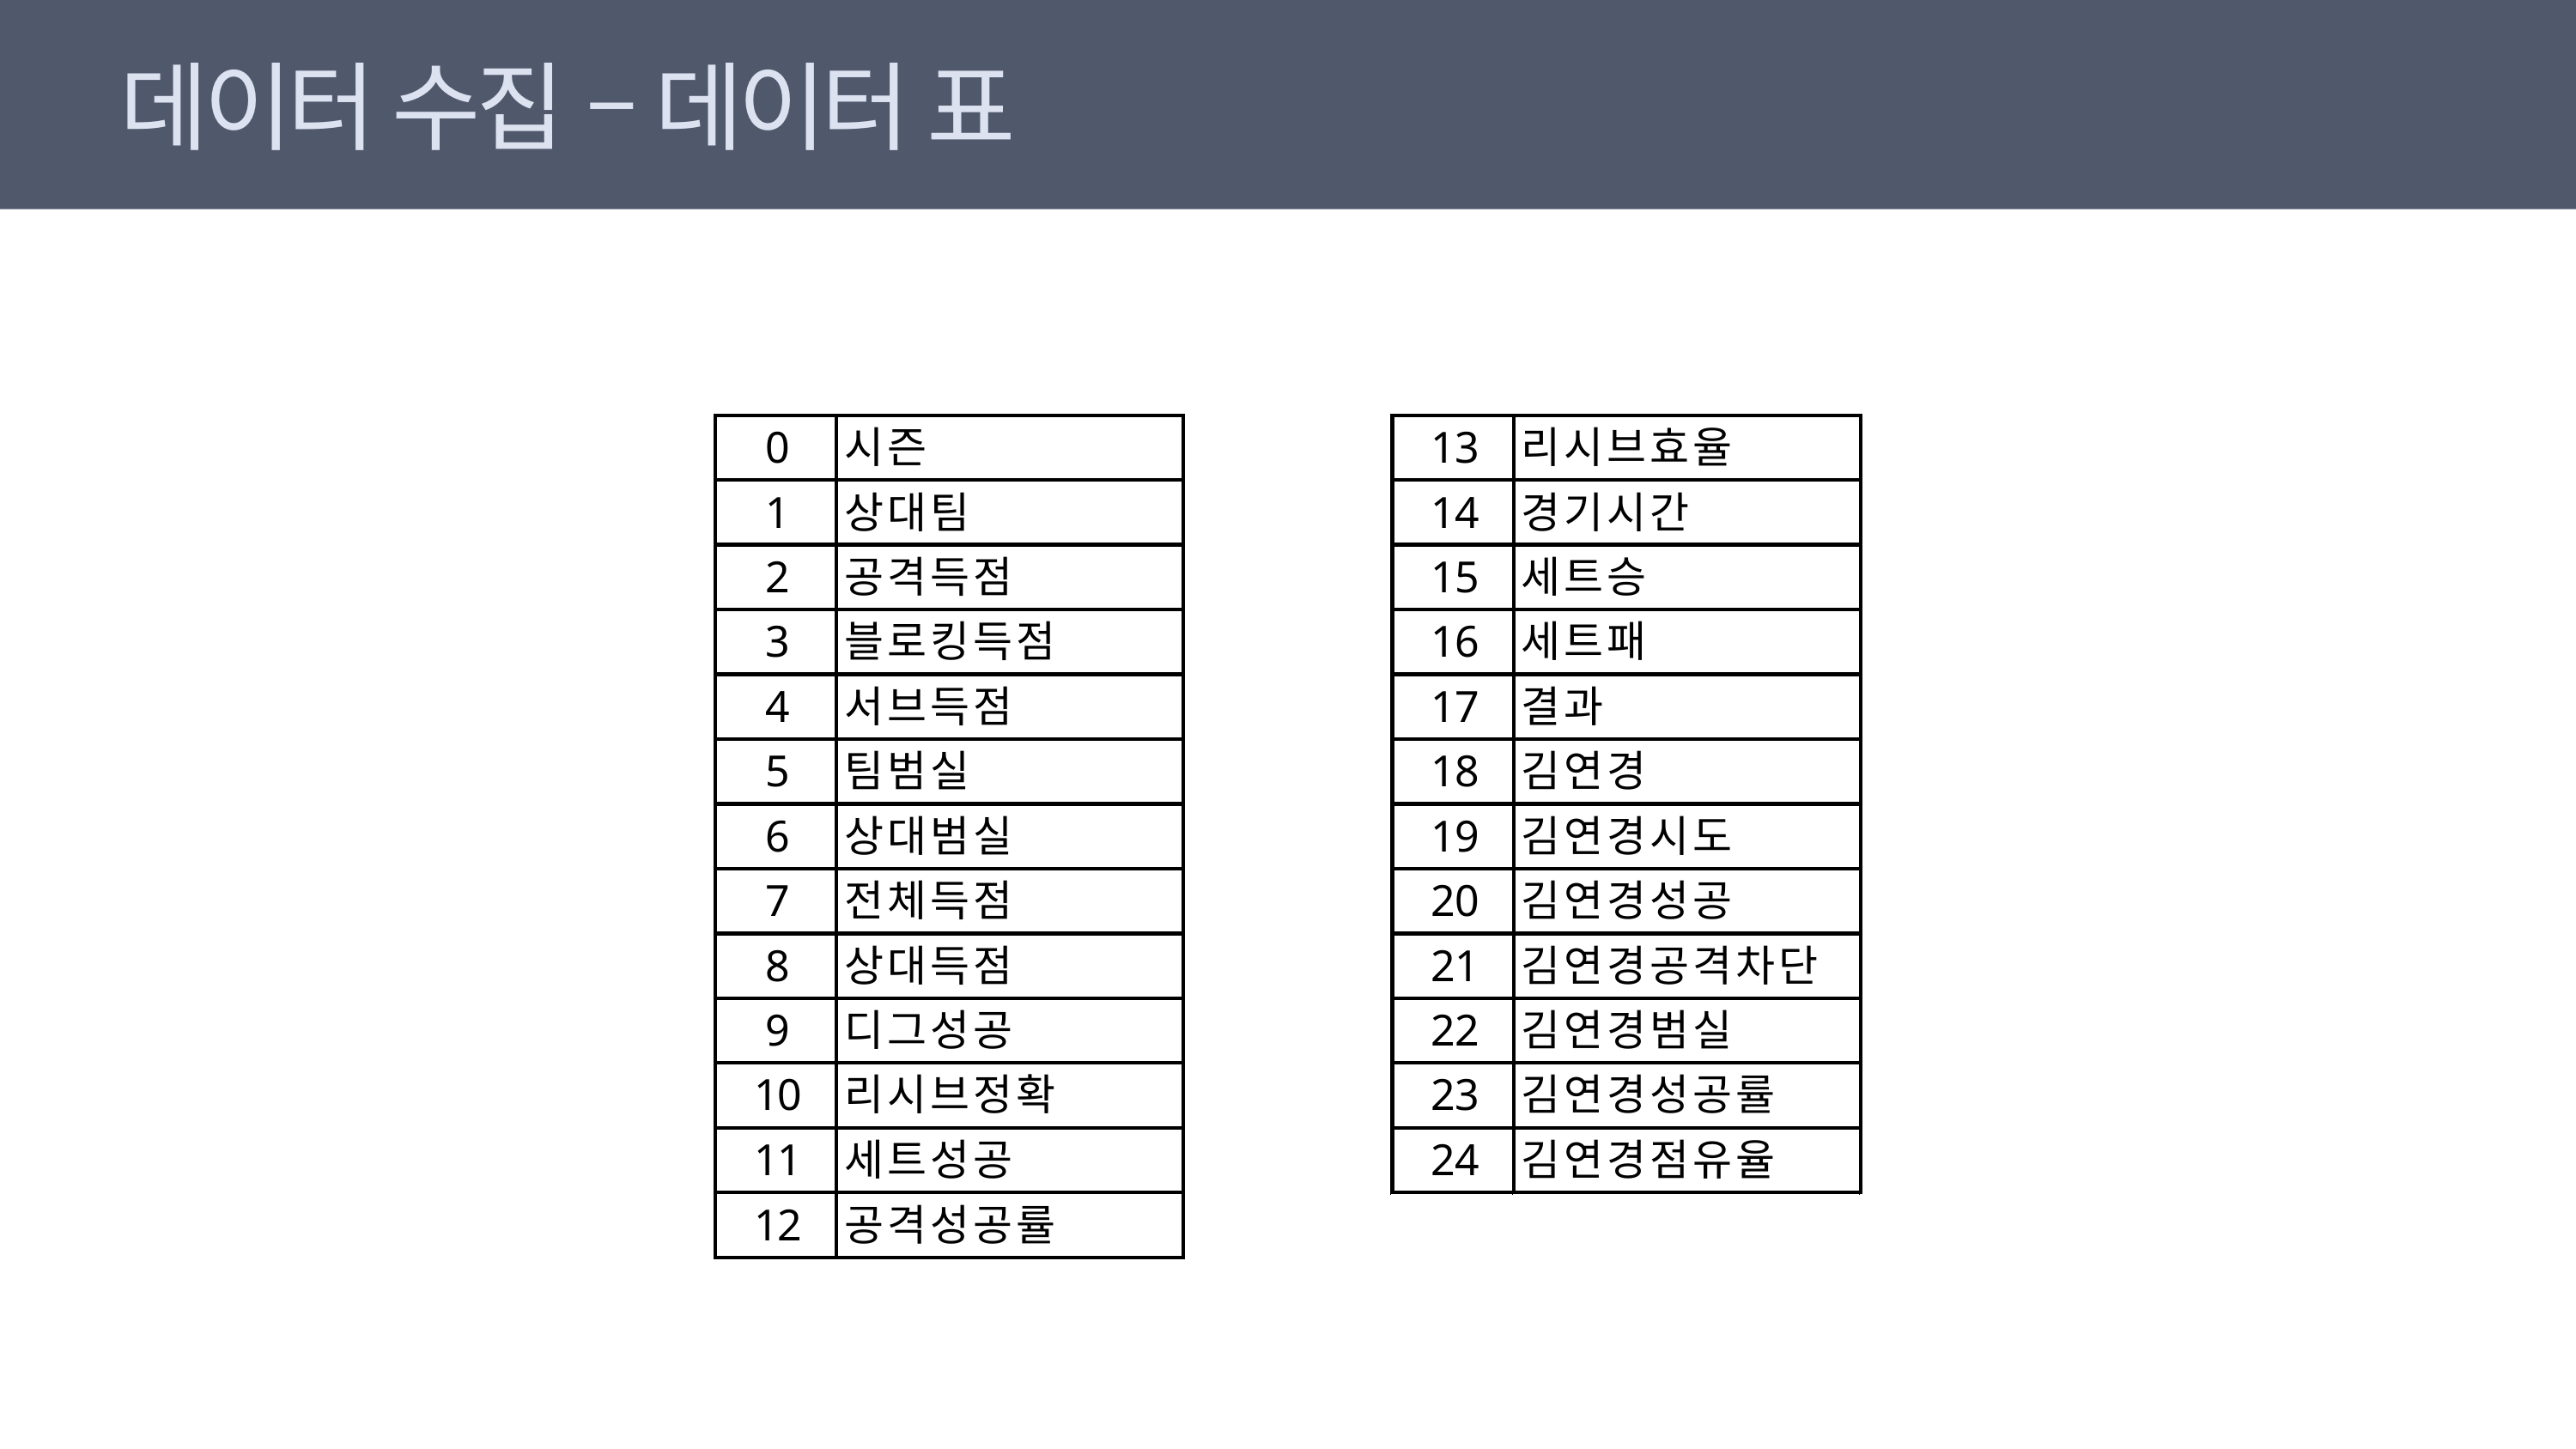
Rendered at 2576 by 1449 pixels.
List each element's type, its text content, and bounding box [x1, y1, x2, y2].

picture [504, 348, 2072, 1325]
text_box [0, 0, 2576, 211]
text_box 데이터 수집 – 데이터 표 [107, 39, 1309, 168]
